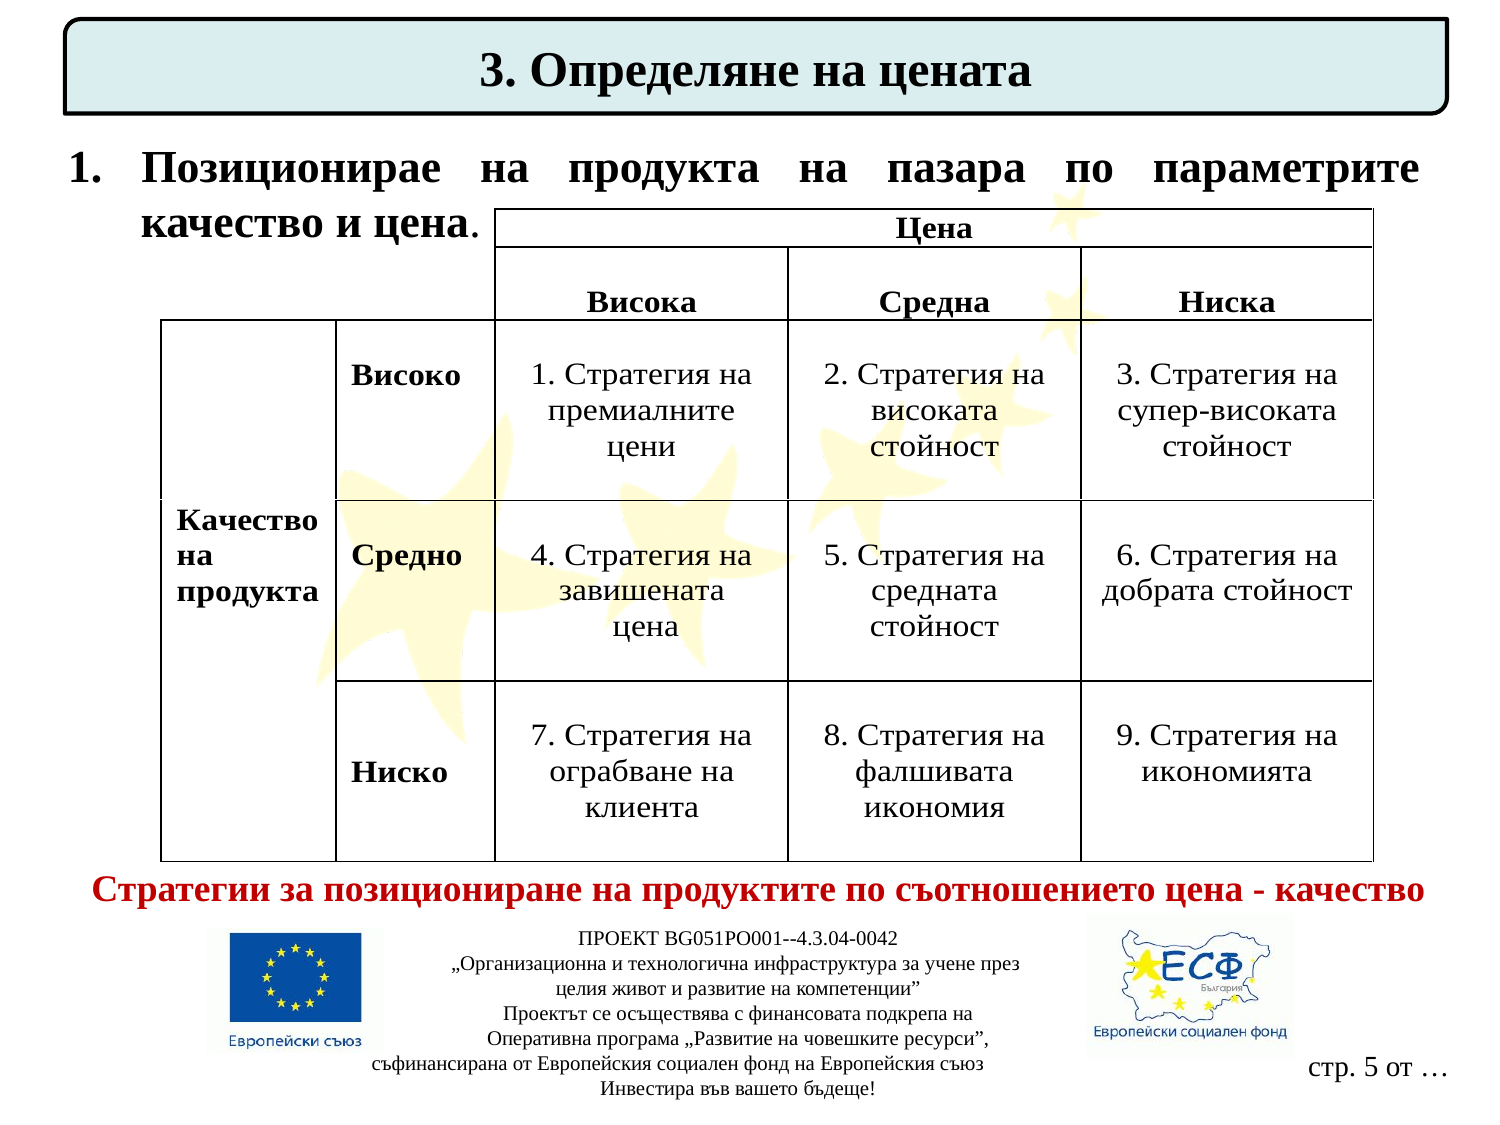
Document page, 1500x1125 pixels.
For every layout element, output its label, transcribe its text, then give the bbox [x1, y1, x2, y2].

text_box 1. Позиционирае на продукта на пазара по параметрите качество и цена. [53, 129, 1436, 254]
text_box Стратегии за позициониране на продуктите по съотношението цена - качество [76, 856, 1483, 916]
footer ПРОЕКТ BG051PO001--4.3.04-0042 „Организационна и технологична инфраструктура за учене през целия живот и развитие на компетенции” Проектът се осъществява с финансовата подкрепа на Оперативна програма „Развитие на човешките ресурси”, съфинансирана от Европейския социален фонд на Европейския съюз Инвестира във вашето бъдеще! [159, 916, 1317, 1102]
text_box 3. Определяне на цената [62, 16, 1450, 116]
picture [159, 207, 1389, 894]
